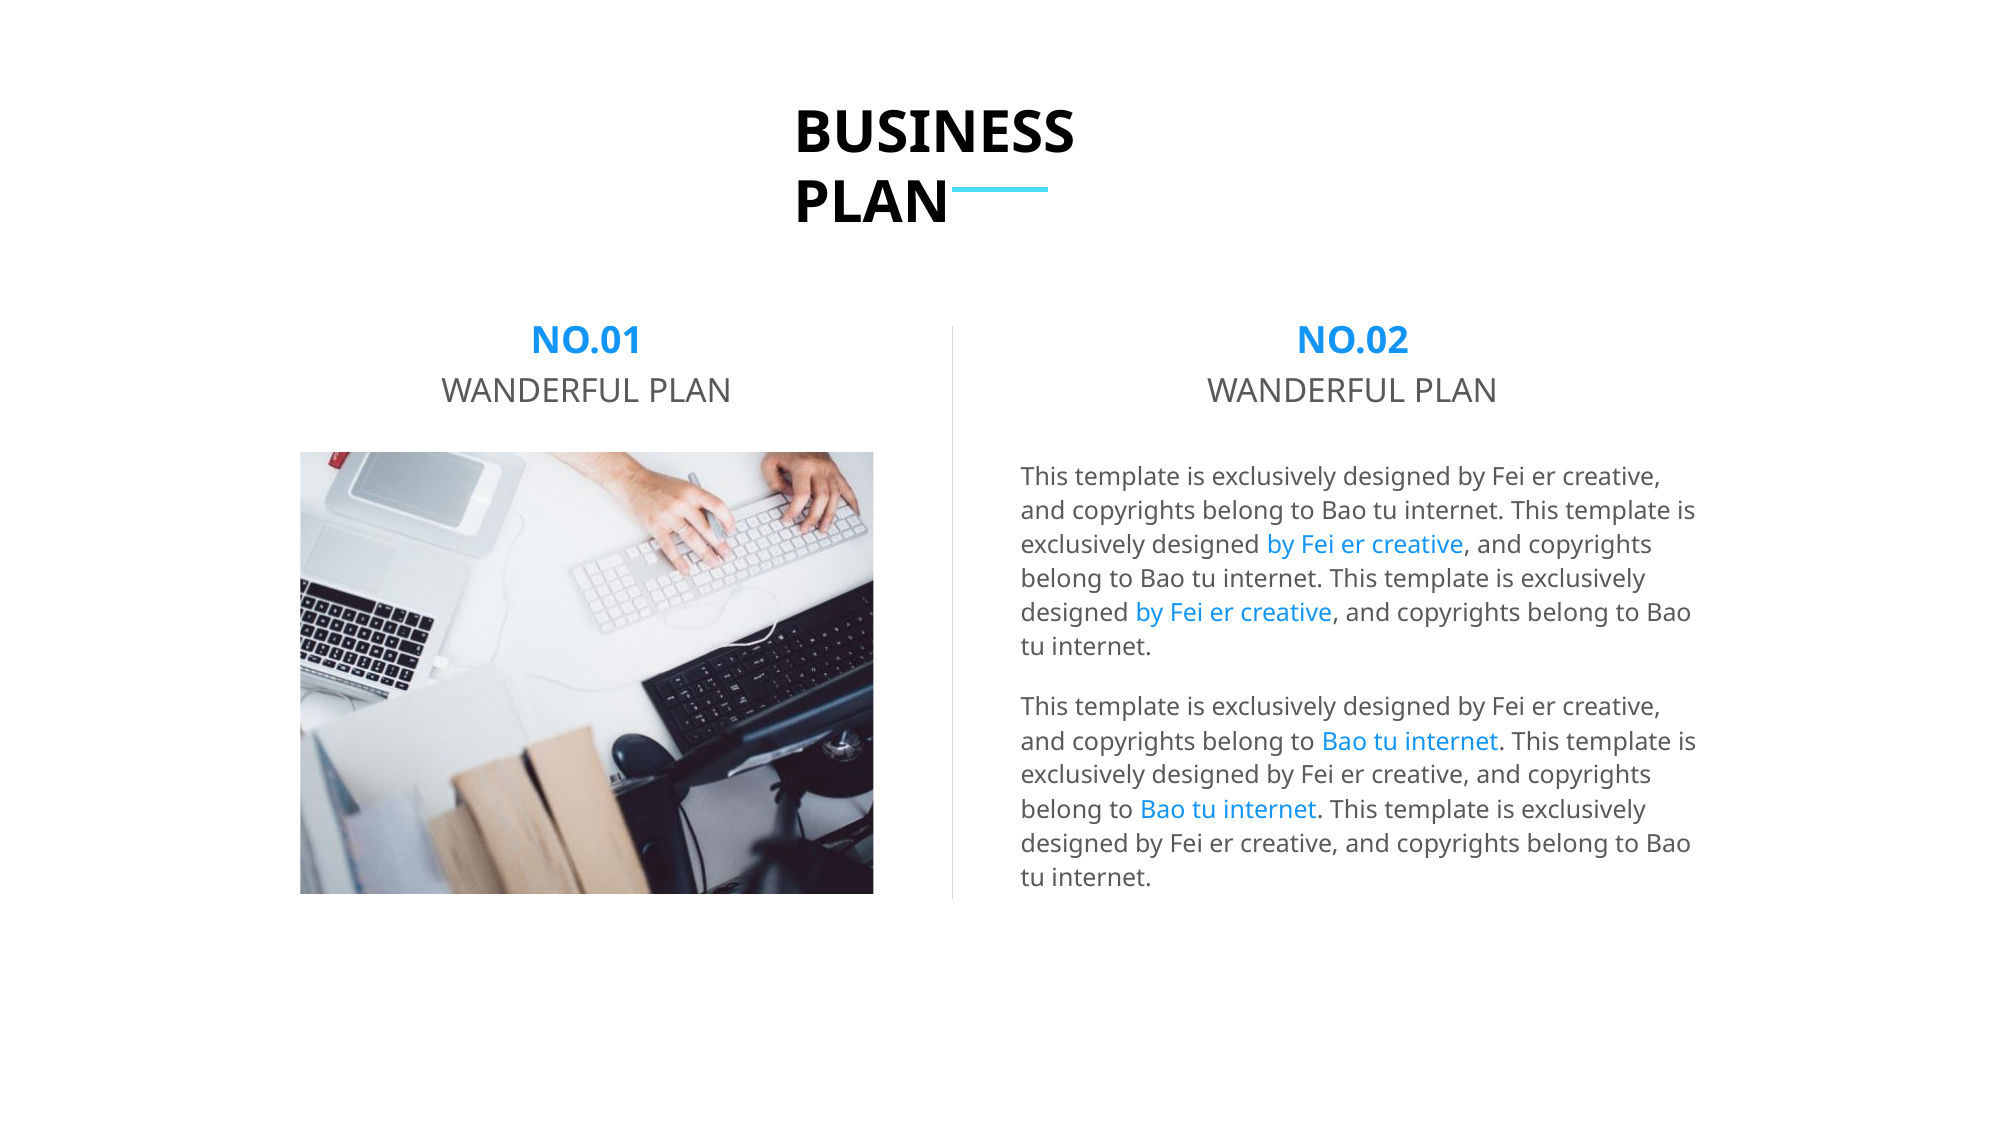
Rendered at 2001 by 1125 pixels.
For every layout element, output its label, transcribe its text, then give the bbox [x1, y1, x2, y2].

text_box This template is exclusively designed by Fei er creative, and copyrights belong to Bao tu internet. This template is exclusively designed by Fei er creative, and copyrights belong to Bao tu internet. This template is exclusively designed by Fei er creative, and copyrights belong to Bao tu internet. [1005, 448, 1719, 668]
picture [300, 452, 874, 894]
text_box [1131, 308, 1575, 418]
text_box This template is exclusively designed by Fei er creative, and copyrights belong to Bao tu internet. This template is exclusively designed by Fei er creative, and copyrights belong to Bao tu internet. This template is exclusively designed by Fei er creative, and copyrights belong to Bao tu internet. [1005, 679, 1719, 899]
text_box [365, 308, 809, 418]
text_box BUSINESS PLAN [778, 86, 1222, 242]
